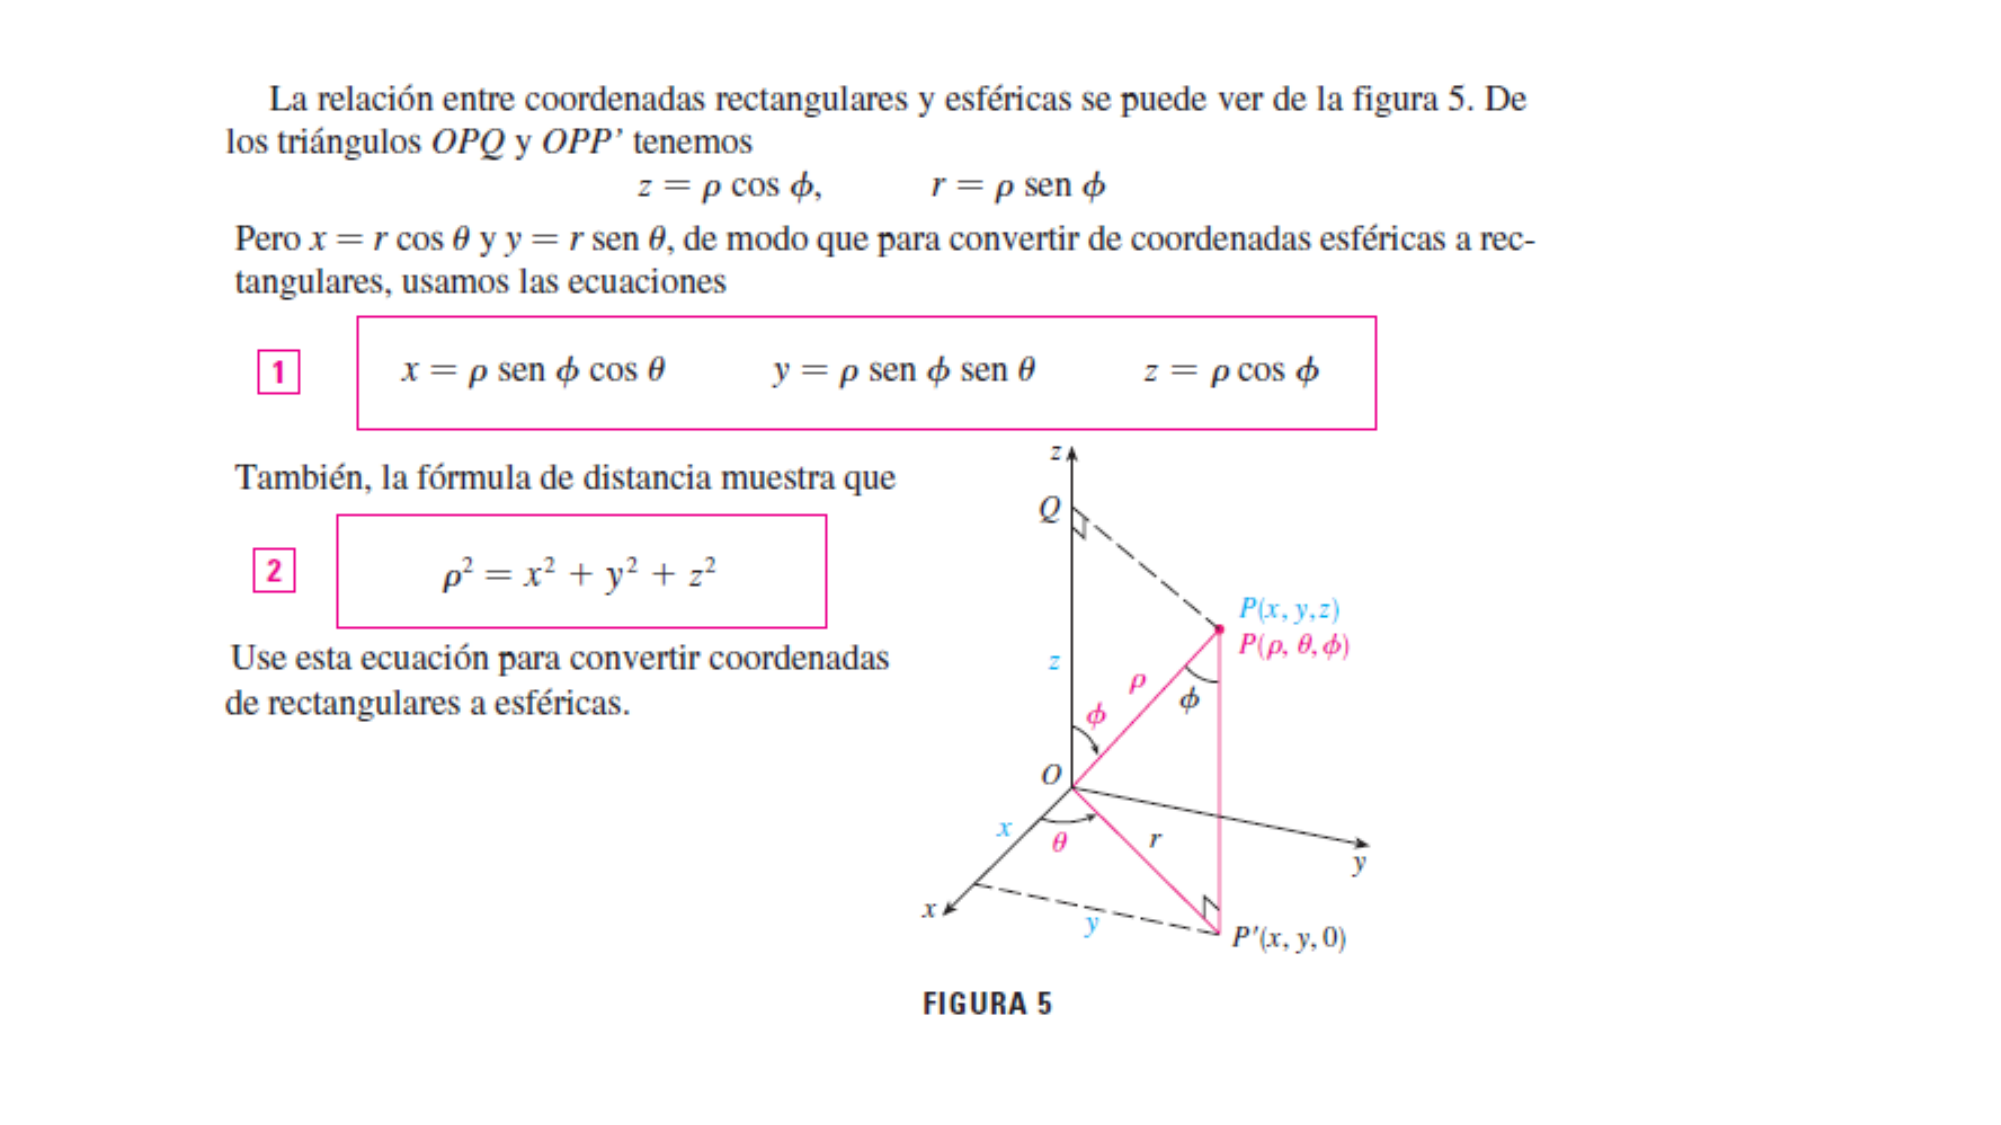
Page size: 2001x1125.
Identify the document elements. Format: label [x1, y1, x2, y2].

picture [213, 75, 1549, 1024]
